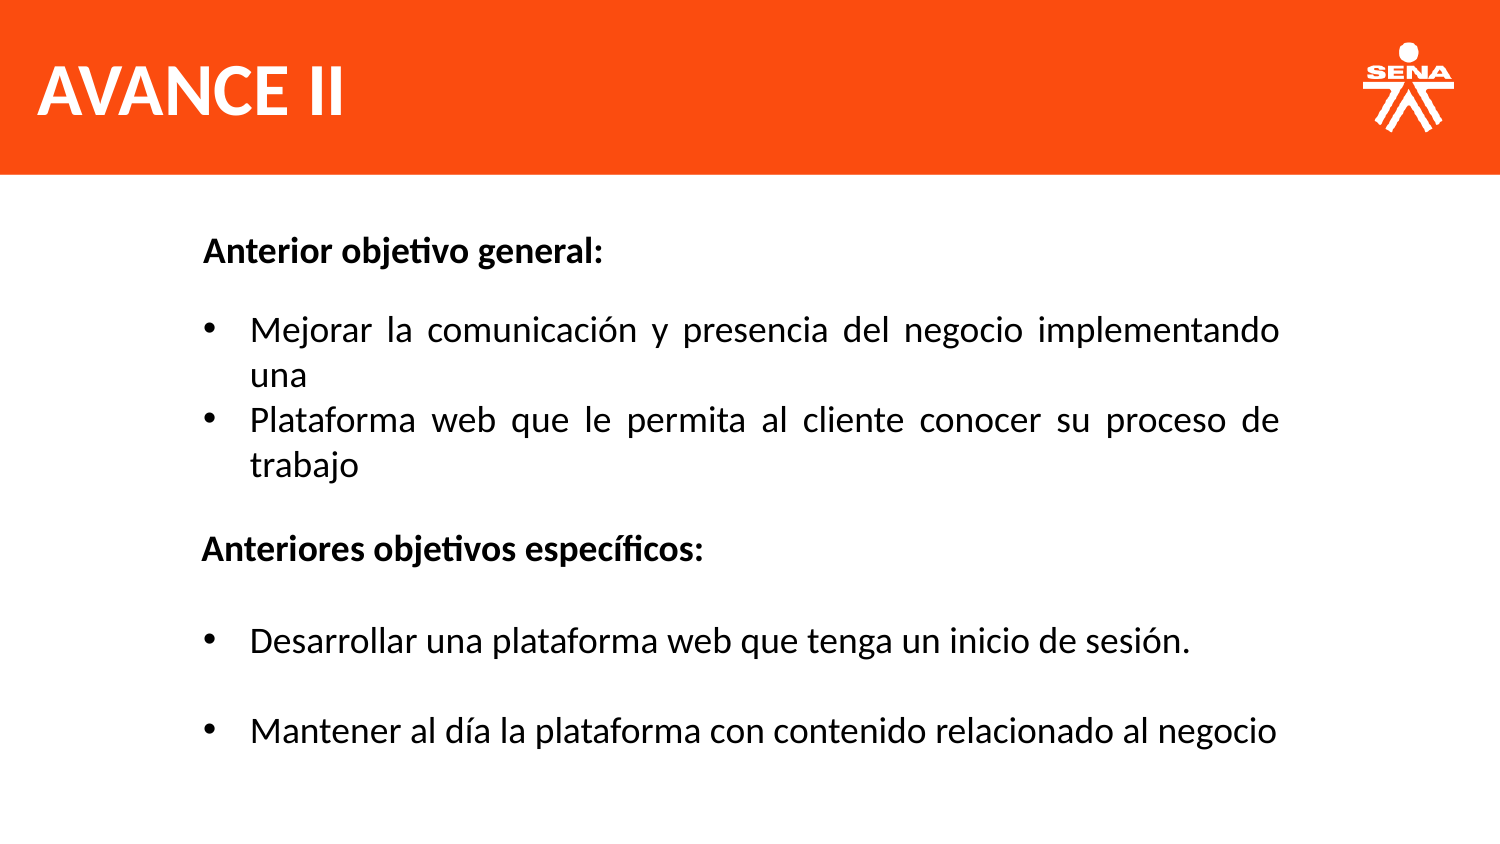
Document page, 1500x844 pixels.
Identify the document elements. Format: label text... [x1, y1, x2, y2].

text_box Anteriores objetivos específicos: [186, 516, 721, 577]
text_box AVANCE II [22, 33, 885, 138]
text_box Mejorar la comunicación y presencia del negocio implementando una Plataforma web que le permita al cliente conocer su proceso de trabajo [188, 297, 1296, 493]
text_box Desarrollar una plataforma web que tenga un inicio de sesión. Mantener al día la plataforma con contenido relacionado al negocio [188, 608, 1296, 759]
text_box Anterior objetivo general: [188, 218, 939, 279]
picture [0, 0, 1500, 844]
